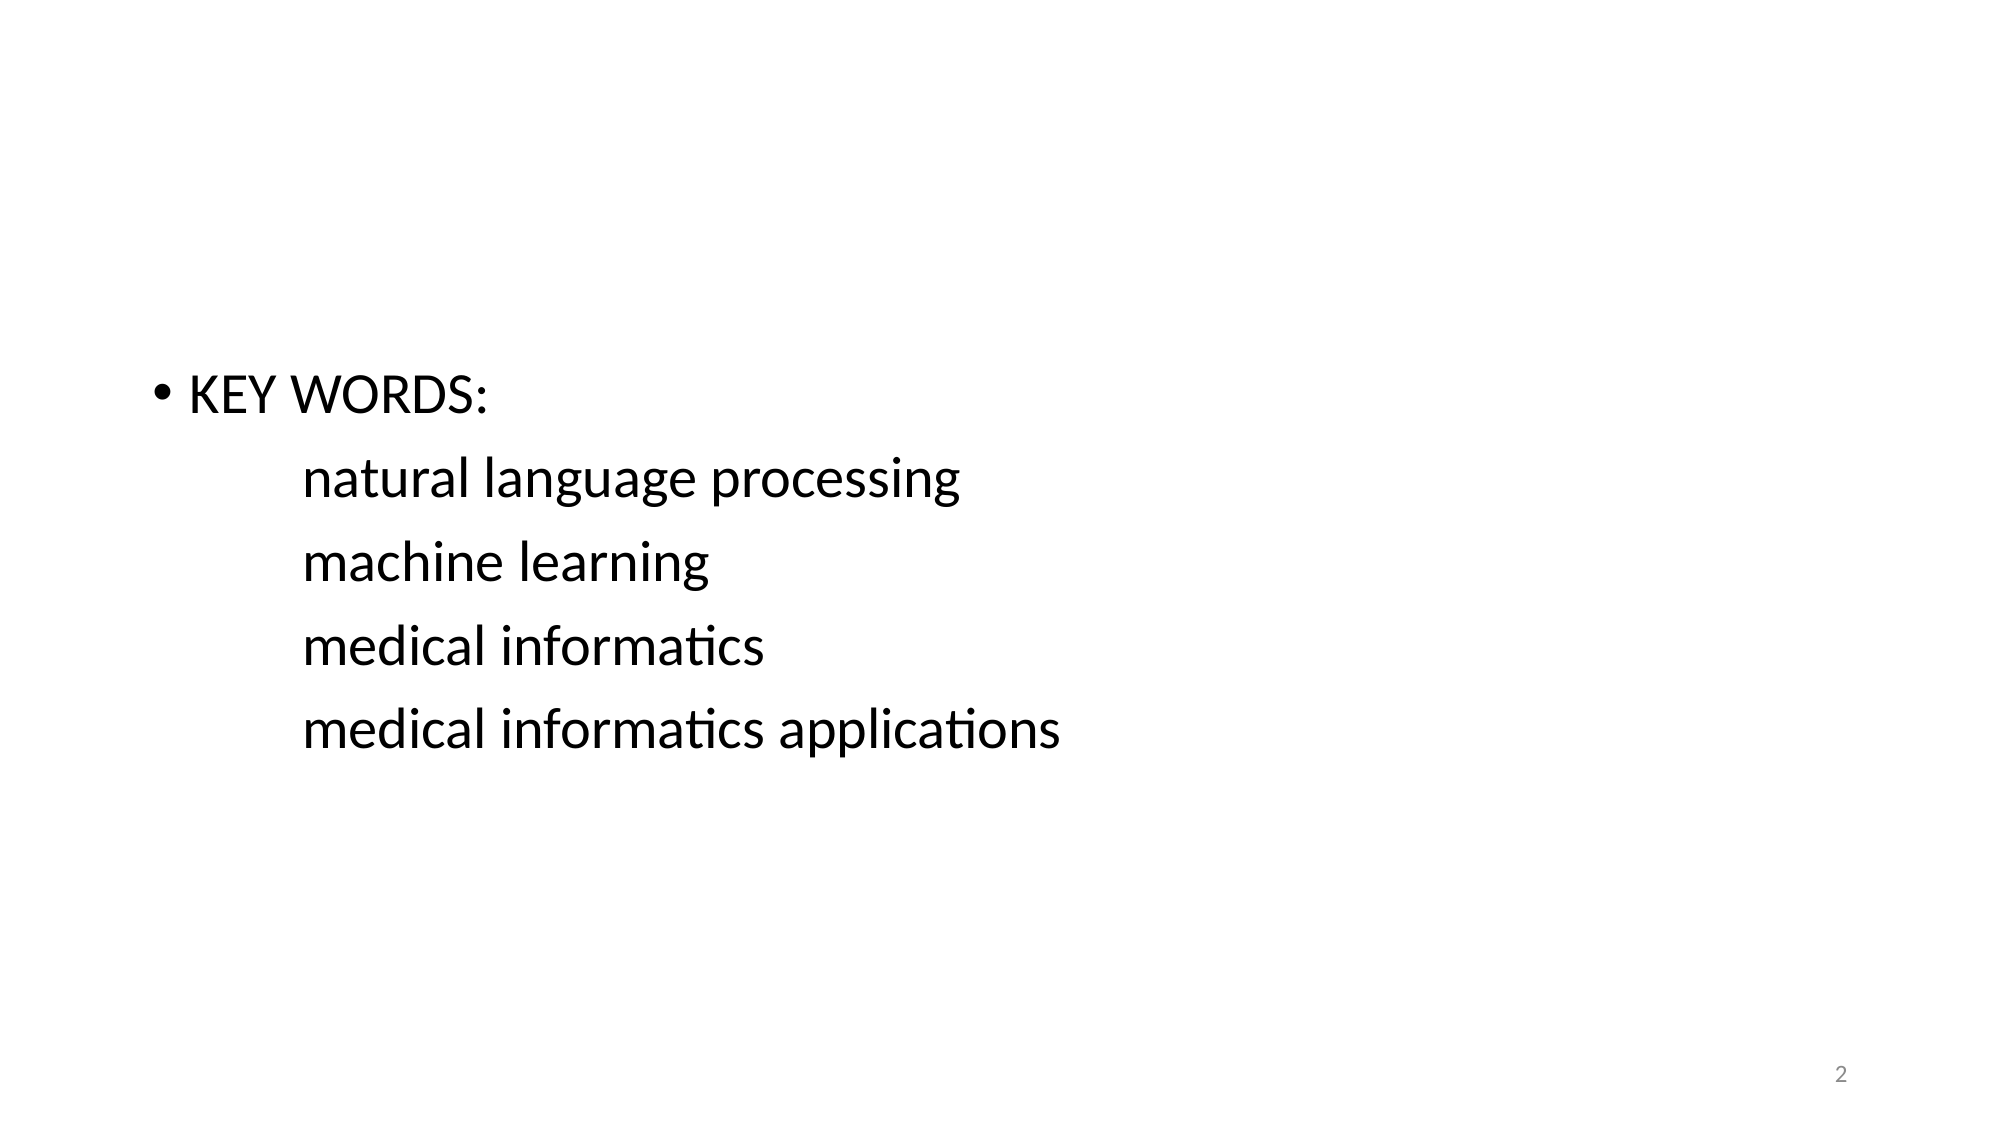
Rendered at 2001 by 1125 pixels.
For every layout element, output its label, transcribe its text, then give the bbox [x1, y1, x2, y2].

list KEY WORDS: natural language processing machine learning medical informatics medical informatics applications [137, 205, 1863, 920]
slide_number 2 [1412, 1042, 1863, 1103]
